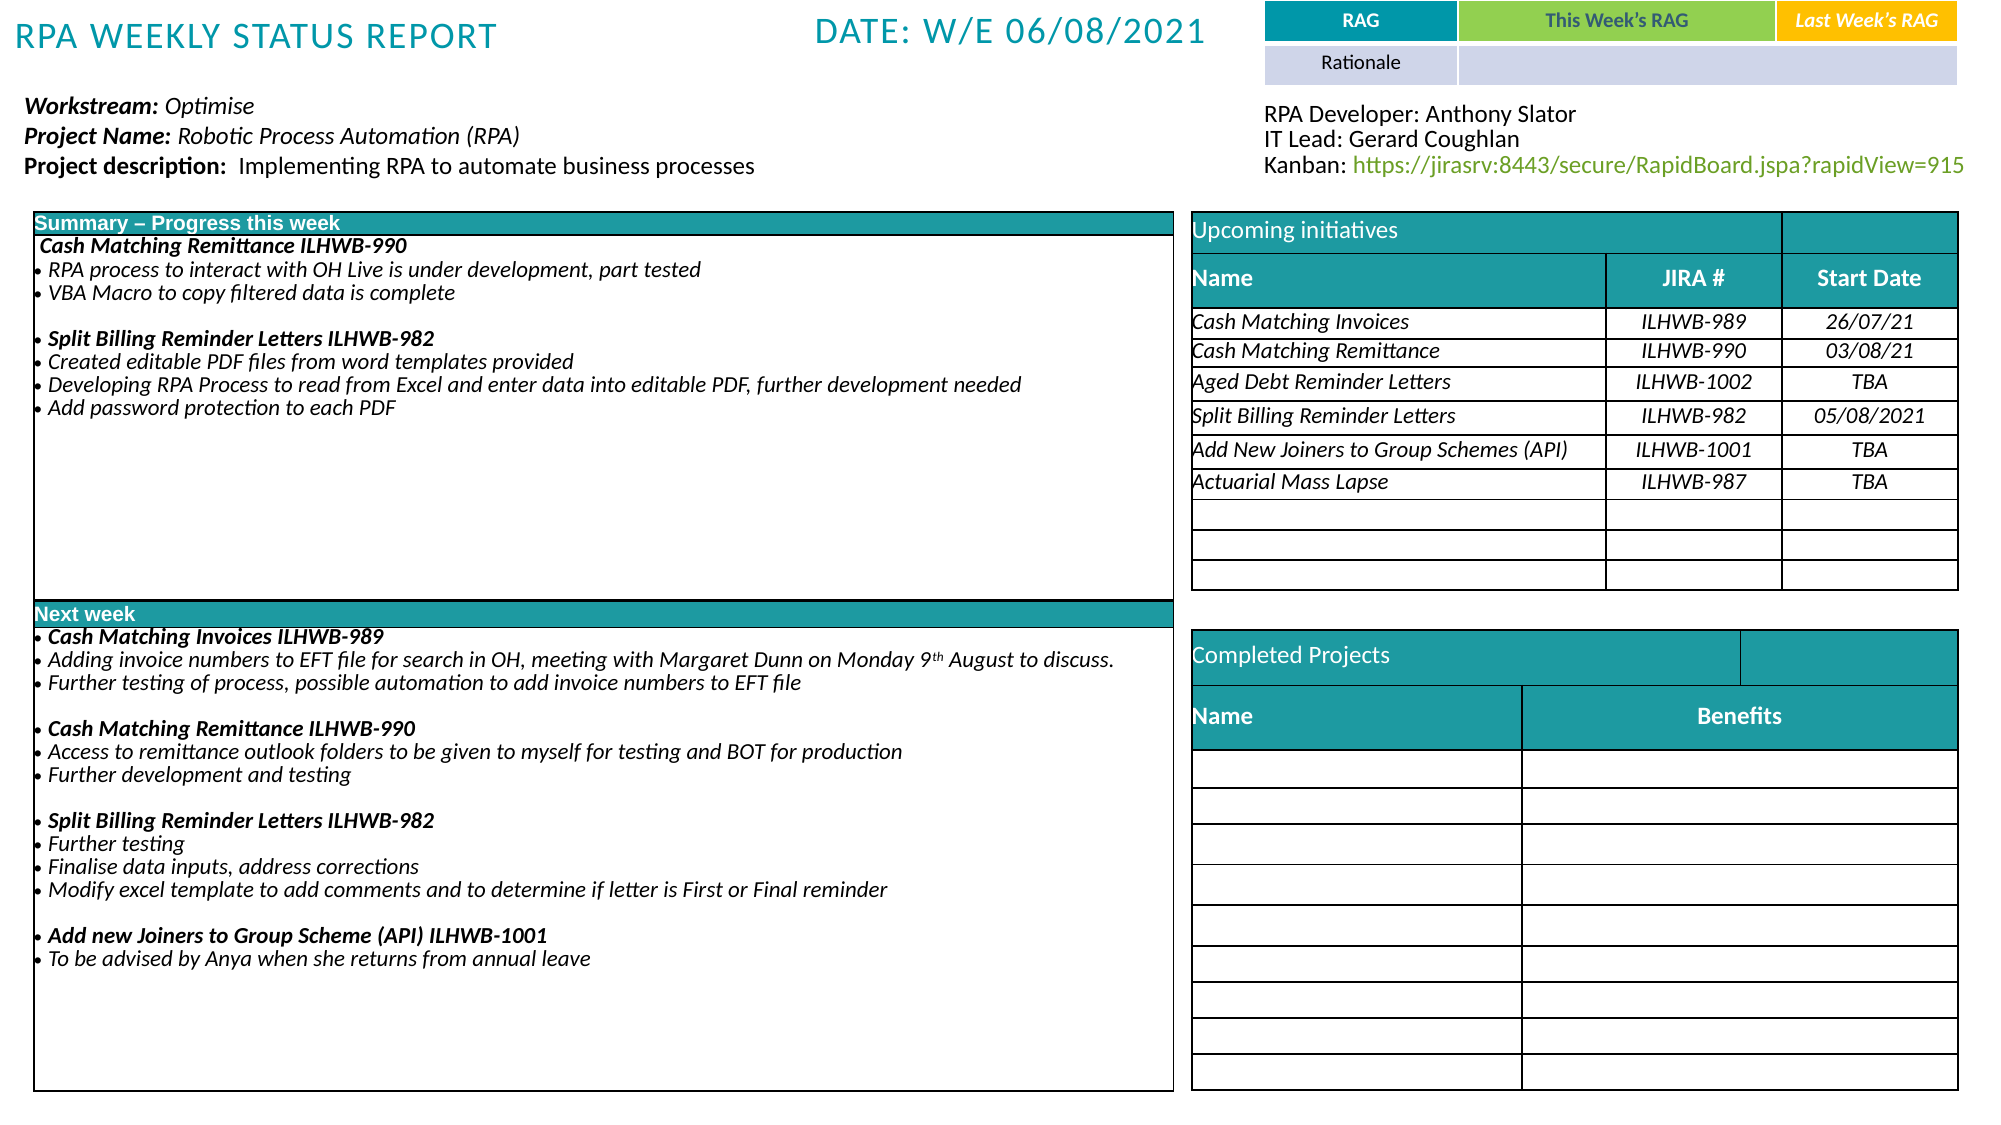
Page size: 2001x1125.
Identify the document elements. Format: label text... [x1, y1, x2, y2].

table_header Summary – Progress this week [35, 213, 1173, 234]
table_cell [1193, 789, 1521, 823]
table_cell [1523, 947, 1957, 981]
table_cell JIRA # [1607, 254, 1781, 307]
text_box RPA Weekly Status report [0, 12, 624, 68]
table_header RAG [1265, 1, 1457, 41]
table_cell [1523, 906, 1957, 945]
table_cell ILHWB-1001 [1607, 436, 1781, 468]
table_cell ILHWB-989 [1607, 309, 1781, 338]
table_cell [1607, 561, 1781, 589]
table_cell [1193, 825, 1521, 864]
table_cell TBA [1783, 470, 1957, 499]
table_cell [1783, 531, 1957, 559]
table_header Completed Projects [1193, 631, 1740, 685]
table_cell Add New Joiners to Group Schemes (API) [1193, 436, 1605, 468]
table_cell [1783, 500, 1957, 529]
table_cell [1523, 789, 1957, 823]
table_cell [1523, 1055, 1957, 1089]
table_header Last Week’s RAG [1777, 1, 1957, 41]
table_cell ILHWB-982 [1607, 402, 1781, 434]
table_header RPA Developer: Anthony Slator IT Lead: Gerard Coughlan Kanban: https://jirasrv:8443/secure/RapidBoard.jspa?rapidView=915 [1264, 104, 1992, 185]
table_cell Cash Matching Remittance [1193, 340, 1605, 366]
table_cell [1193, 906, 1521, 945]
table_cell [1523, 865, 1957, 904]
table_cell [1193, 561, 1605, 589]
table_header [1783, 213, 1957, 253]
table_cell [1193, 751, 1521, 787]
table_cell 03/08/21 [1783, 340, 1957, 366]
table_cell 26/07/21 [1783, 309, 1957, 338]
table_cell ILHWB-987 [1607, 470, 1781, 499]
table_cell Split Billing Reminder Letters [1193, 402, 1605, 434]
table_cell Name [1193, 254, 1605, 307]
table_cell [1193, 531, 1605, 559]
table_cell Start Date [1783, 254, 1957, 307]
table_header Upcoming initiatives [1193, 213, 1781, 253]
table_cell Name [1193, 686, 1521, 749]
table_cell [1523, 825, 1957, 864]
table_cell Aged Debt Reminder Letters [1193, 368, 1605, 400]
table_cell ILHWB-990 [1607, 340, 1781, 366]
table_cell 05/08/2021 [1783, 402, 1957, 434]
table_header Next week [35, 602, 1173, 627]
table_cell [1193, 500, 1605, 529]
table_cell [1193, 1055, 1521, 1089]
table_cell [1523, 751, 1957, 787]
table_cell TBA [1783, 436, 1957, 468]
table_cell Cash Matching Invoices [1193, 309, 1605, 338]
table_cell [1523, 983, 1957, 1017]
table_cell [1459, 46, 1957, 85]
text_box Workstream: Optimise Project Name: Robotic Process Automation (RPA) Project description: Implementing RPA to automate business processes [24, 74, 1188, 180]
table_header This Week’s RAG [1459, 1, 1775, 41]
table_cell Cash Matching Invoices ILHWB-989 Adding invoice numbers to EFT file for search in OH, meeting with Margaret Dunn on Monday 9th August to discuss. Further testing of process, possible automation to add invoice numbers to EFT file Cash Matching Remittance ILHWB-990 Access to remittance outlook folders to be given to myself for testing and BOT for production Further development and testing Split Billing Reminder Letters ILHWB-982 Further testing Finalise data inputs, address corrections Modify excel template to add comments and to determine if letter is First or Final reminder Add new Joiners to Group Scheme (API) ILHWB-1001 To be advised by Anya when she returns from annual leave [35, 628, 1173, 1090]
text_box Date: w/e 06/08/2021 [800, 7, 1263, 62]
table_cell [1193, 1019, 1521, 1053]
table_header [1741, 631, 1957, 685]
table_cell [1607, 500, 1781, 529]
table_cell [1193, 947, 1521, 981]
table_cell Actuarial Mass Lapse [1193, 470, 1605, 499]
table_cell [1783, 561, 1957, 589]
table_cell [1193, 983, 1521, 1017]
table_cell [1193, 865, 1521, 904]
table_cell Benefits [1523, 686, 1957, 749]
table_cell [1607, 531, 1781, 559]
table_cell Cash Matching Remittance ILHWB-990 RPA process to interact with OH Live is under development, part tested VBA Macro to copy filtered data is complete Split Billing Reminder Letters ILHWB-982 Created editable PDF files from word templates provided Developing RPA Process to read from Excel and enter data into editable PDF, further development needed Add password protection to each PDF [35, 236, 1173, 599]
table_cell Rationale [1265, 46, 1457, 85]
table_cell ILHWB-1002 [1607, 368, 1781, 400]
table_cell TBA [1783, 368, 1957, 400]
table_cell [1523, 1019, 1957, 1053]
